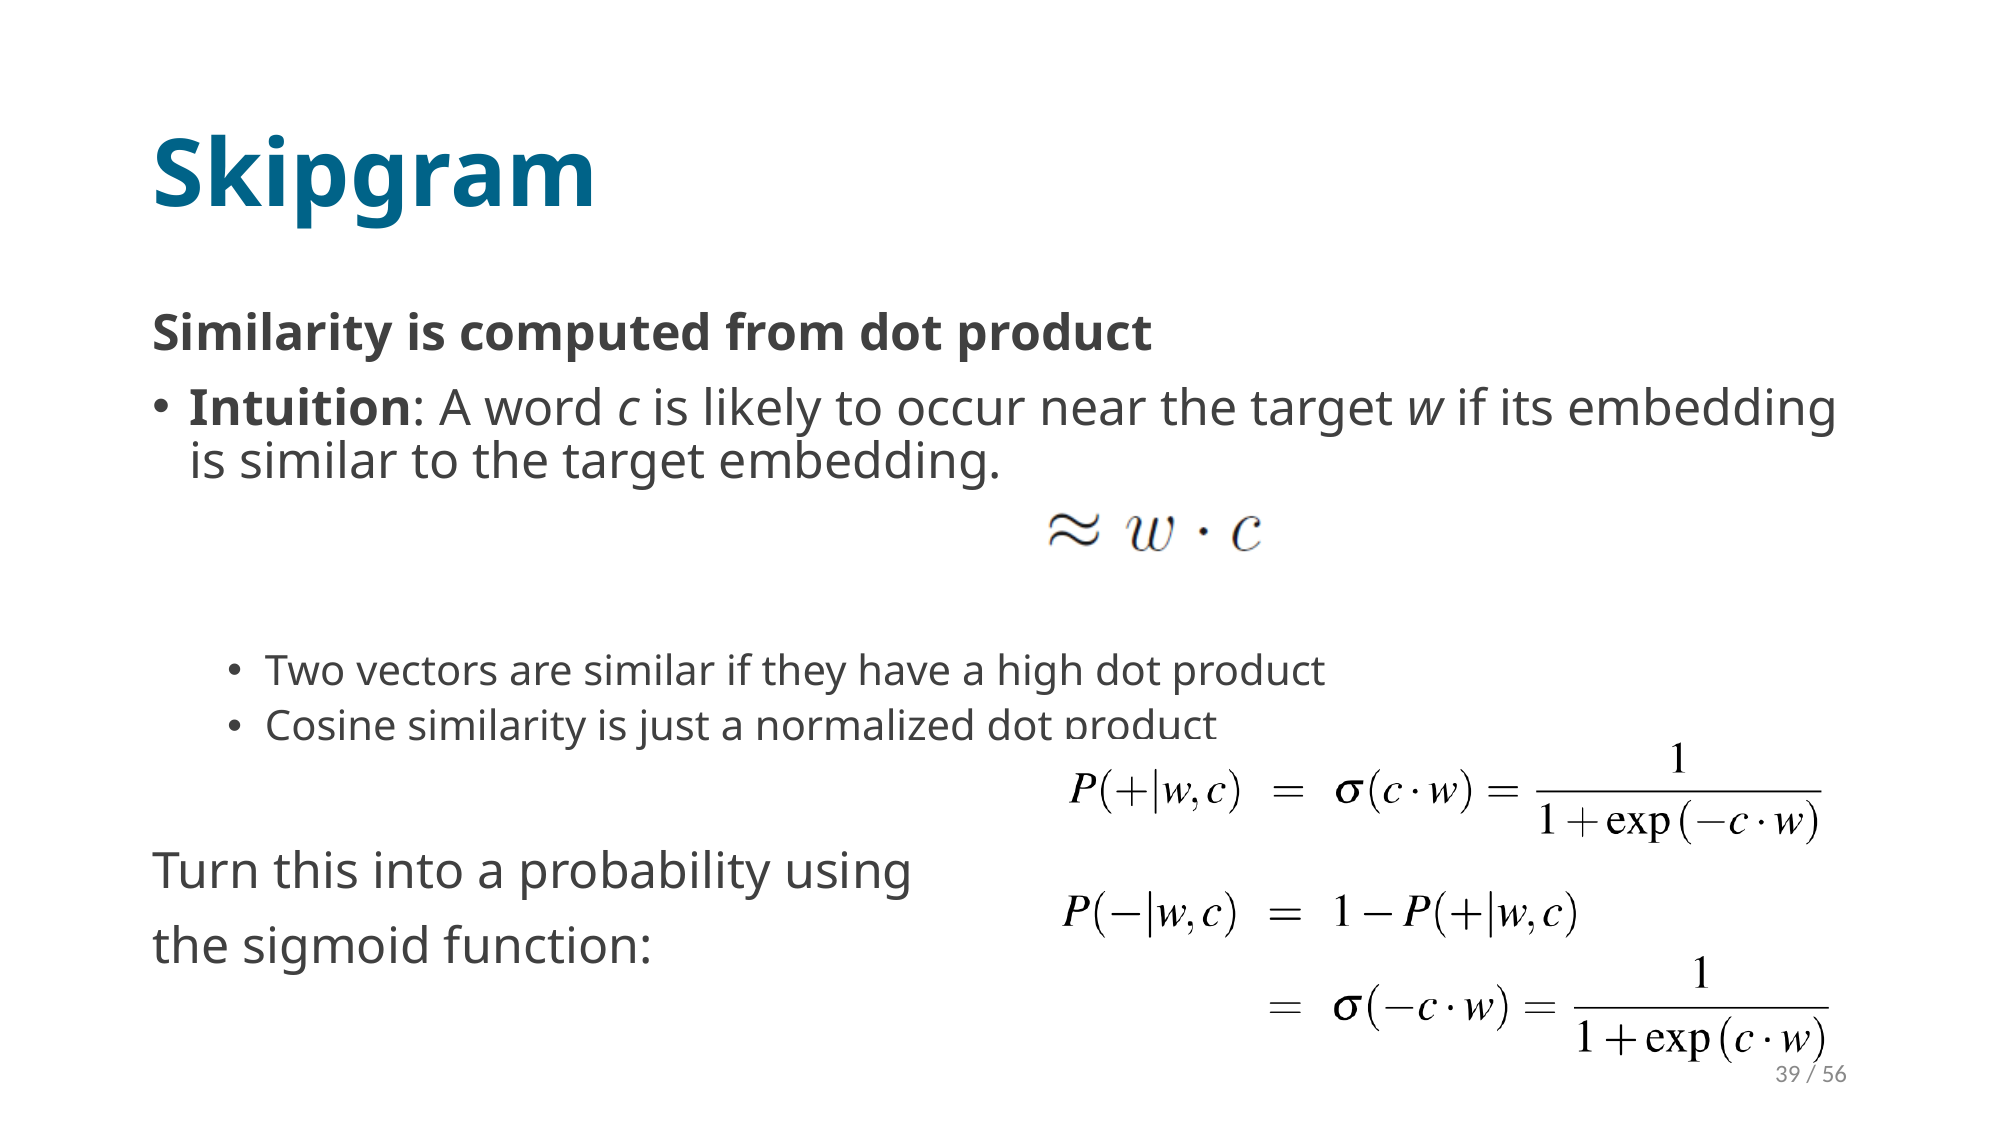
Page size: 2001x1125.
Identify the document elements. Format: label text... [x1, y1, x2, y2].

picture [1027, 488, 1280, 575]
picture [1059, 739, 1834, 1066]
list Similarity is computed from dot product Intuition: A word c is likely to occur near the target w if its embedding is similar to the target embedding. Two vectors are similar if they have a high dot product Cosine similarity is just a normalized dot product Turn this into a probability using the sigmoid function: [137, 299, 1863, 1066]
title Skipgram [137, 59, 1863, 278]
slide_number 39 / 56 [1412, 1042, 1863, 1103]
